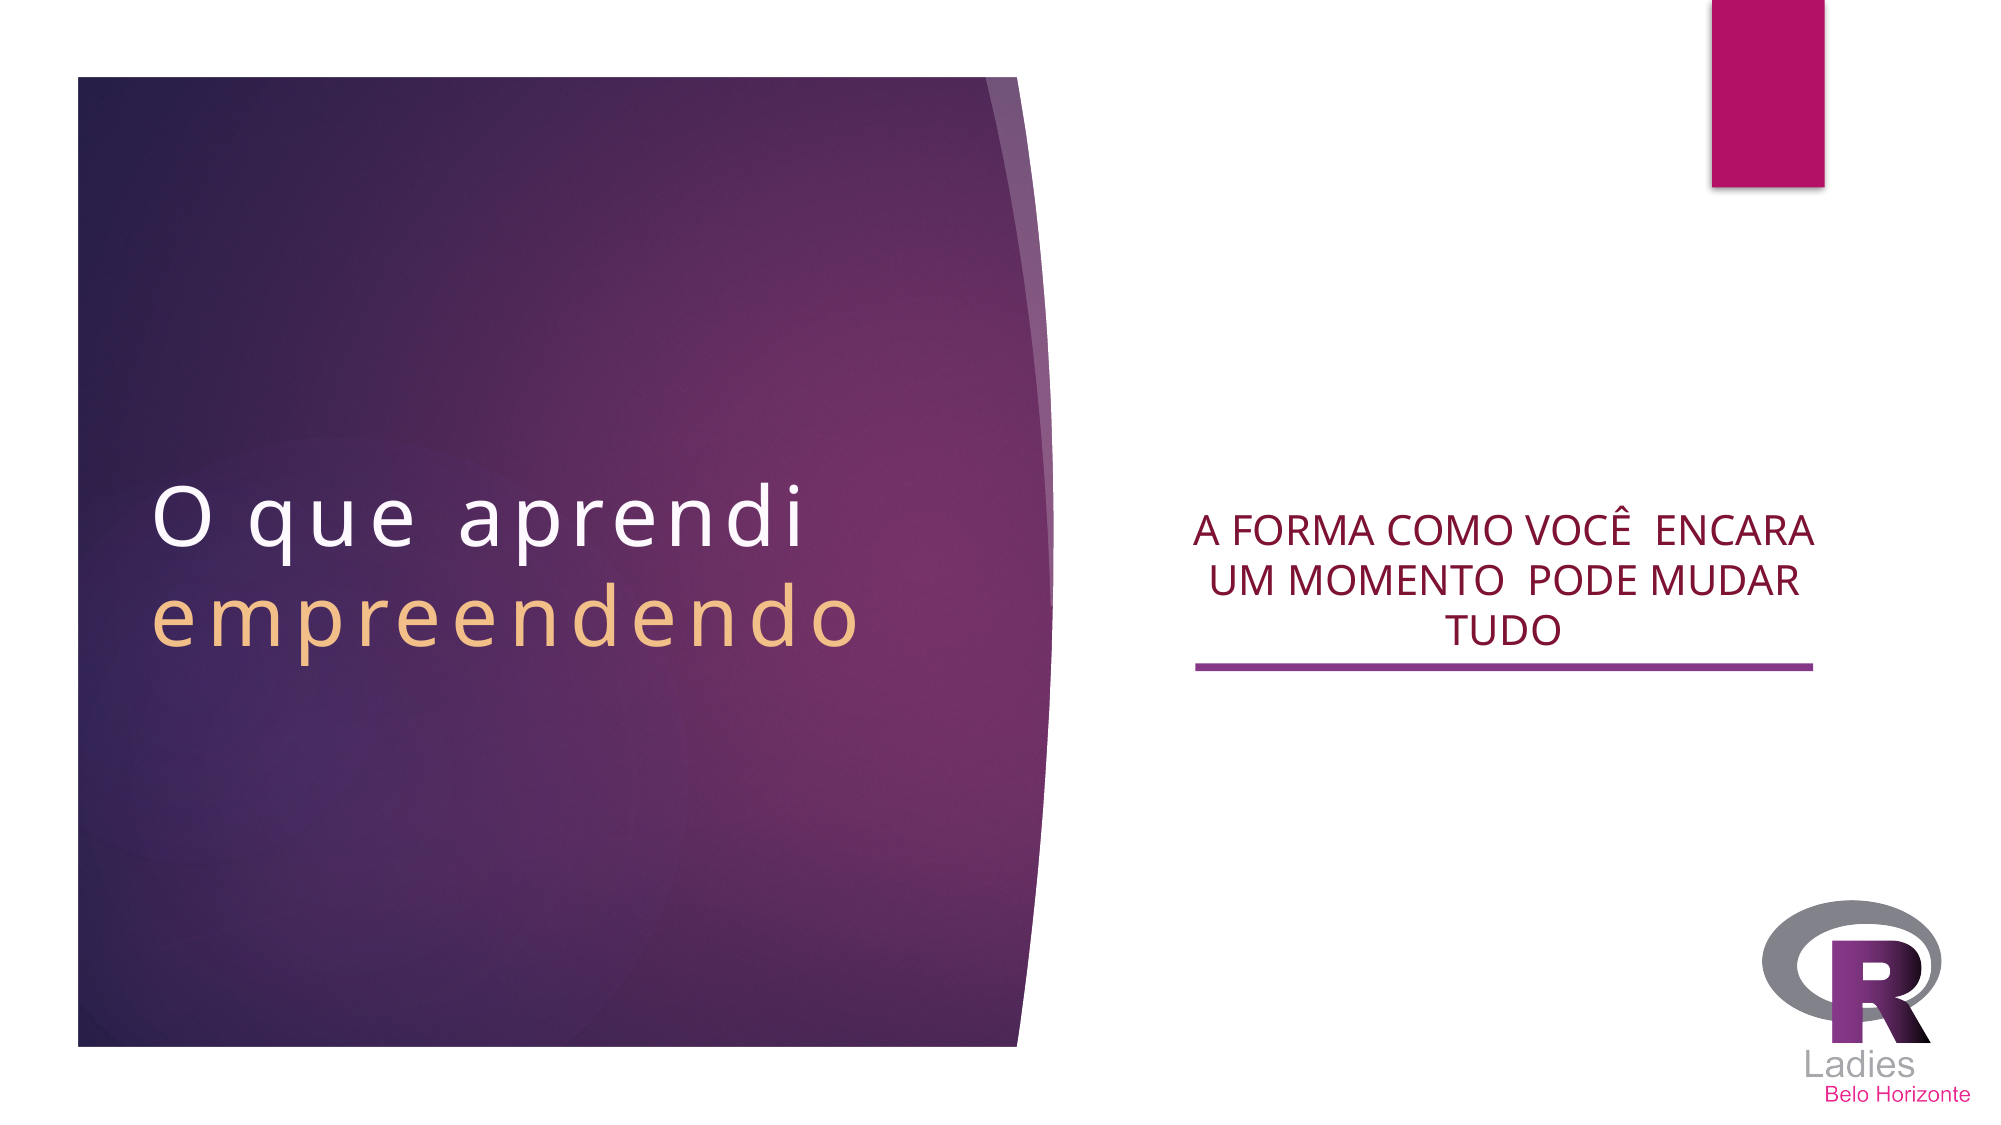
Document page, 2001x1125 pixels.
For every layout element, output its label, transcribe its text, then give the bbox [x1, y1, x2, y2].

picture [1761, 900, 1970, 1102]
text_box [1195, 663, 1814, 672]
title O que aprendi empreendendo [135, 375, 980, 751]
list A forma como você encara um momento pode mudar tudo [1154, 427, 1855, 802]
